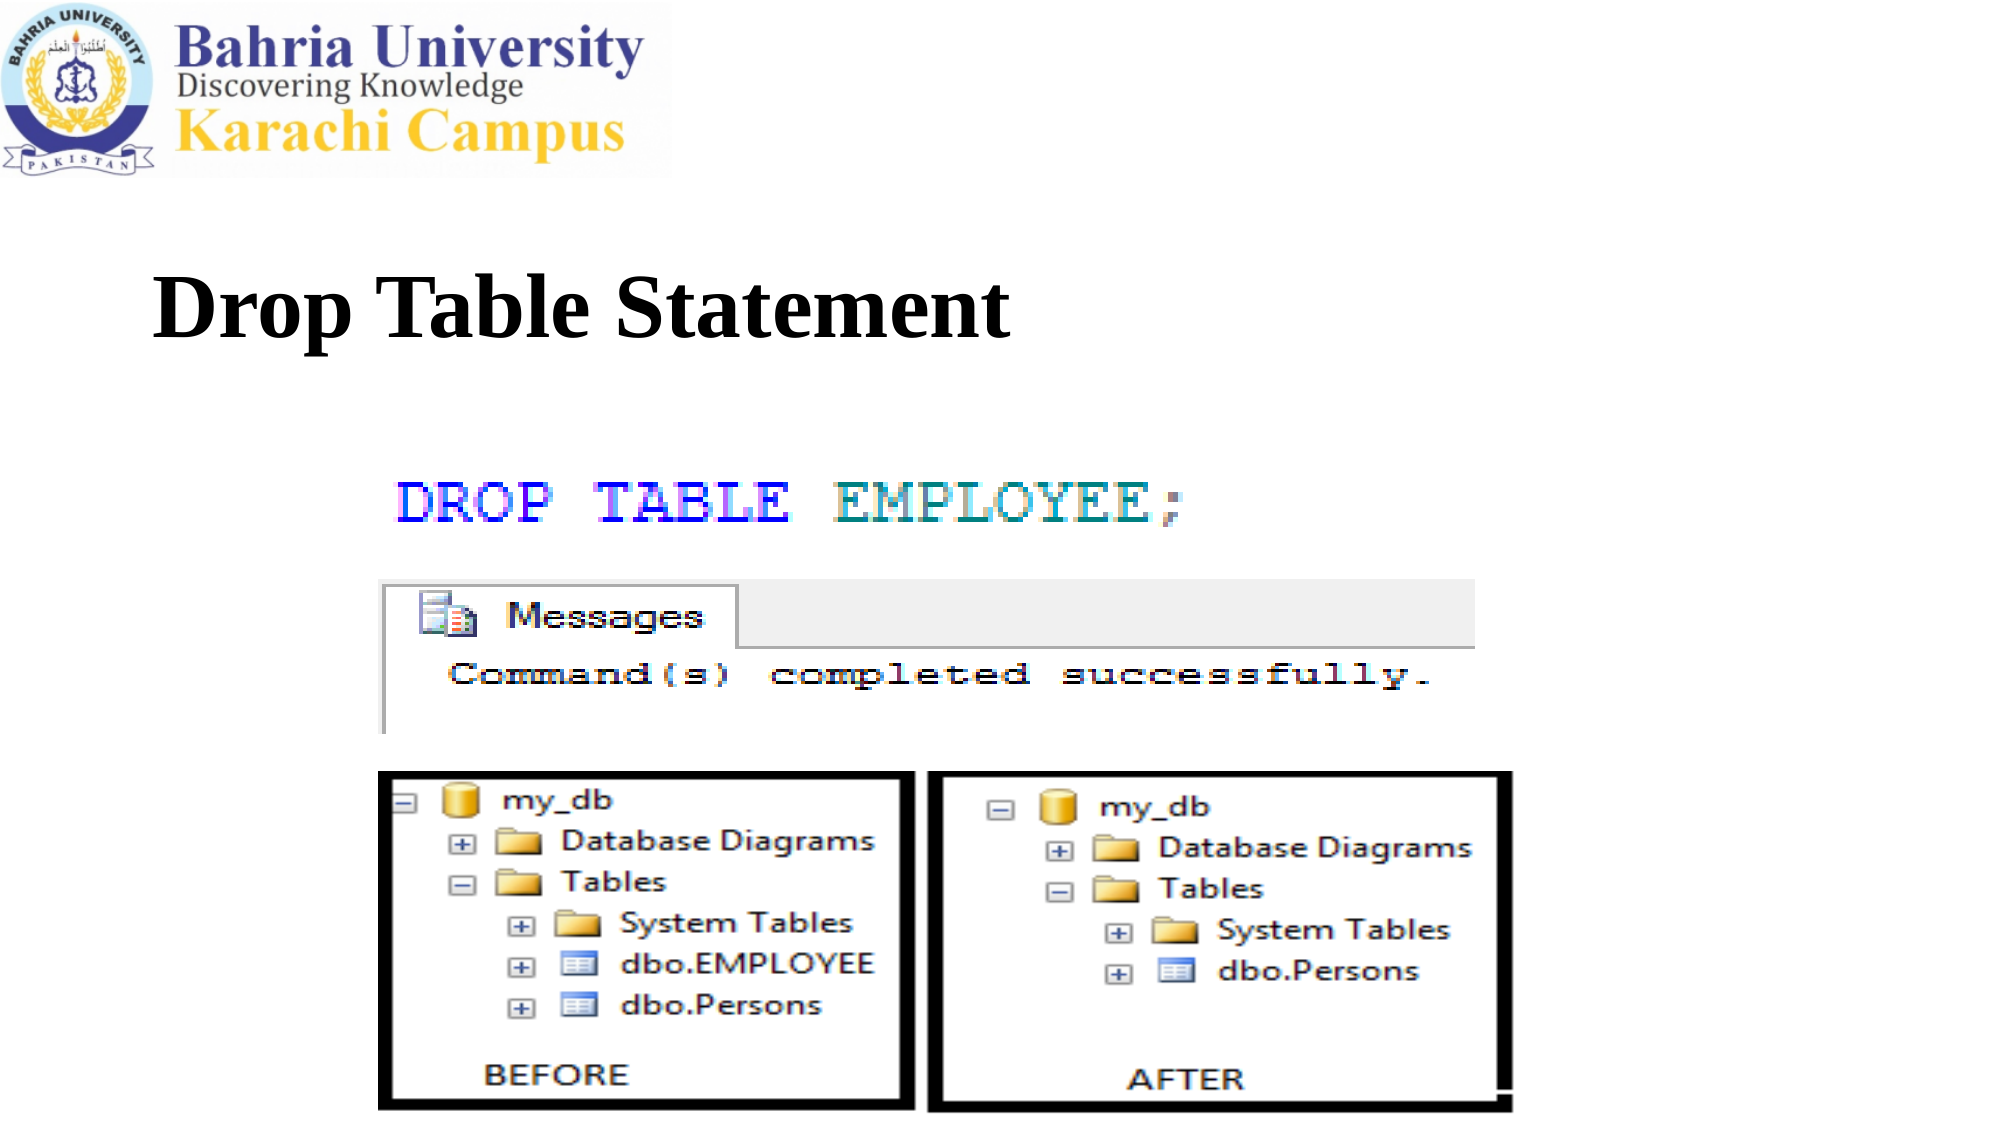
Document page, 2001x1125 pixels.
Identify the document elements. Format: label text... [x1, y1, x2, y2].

picture [378, 771, 1526, 1121]
title Drop Table Statement [137, 199, 1863, 299]
picture [0, 2, 672, 178]
picture [378, 457, 1214, 558]
picture [378, 579, 1475, 734]
list [137, 299, 1863, 1014]
